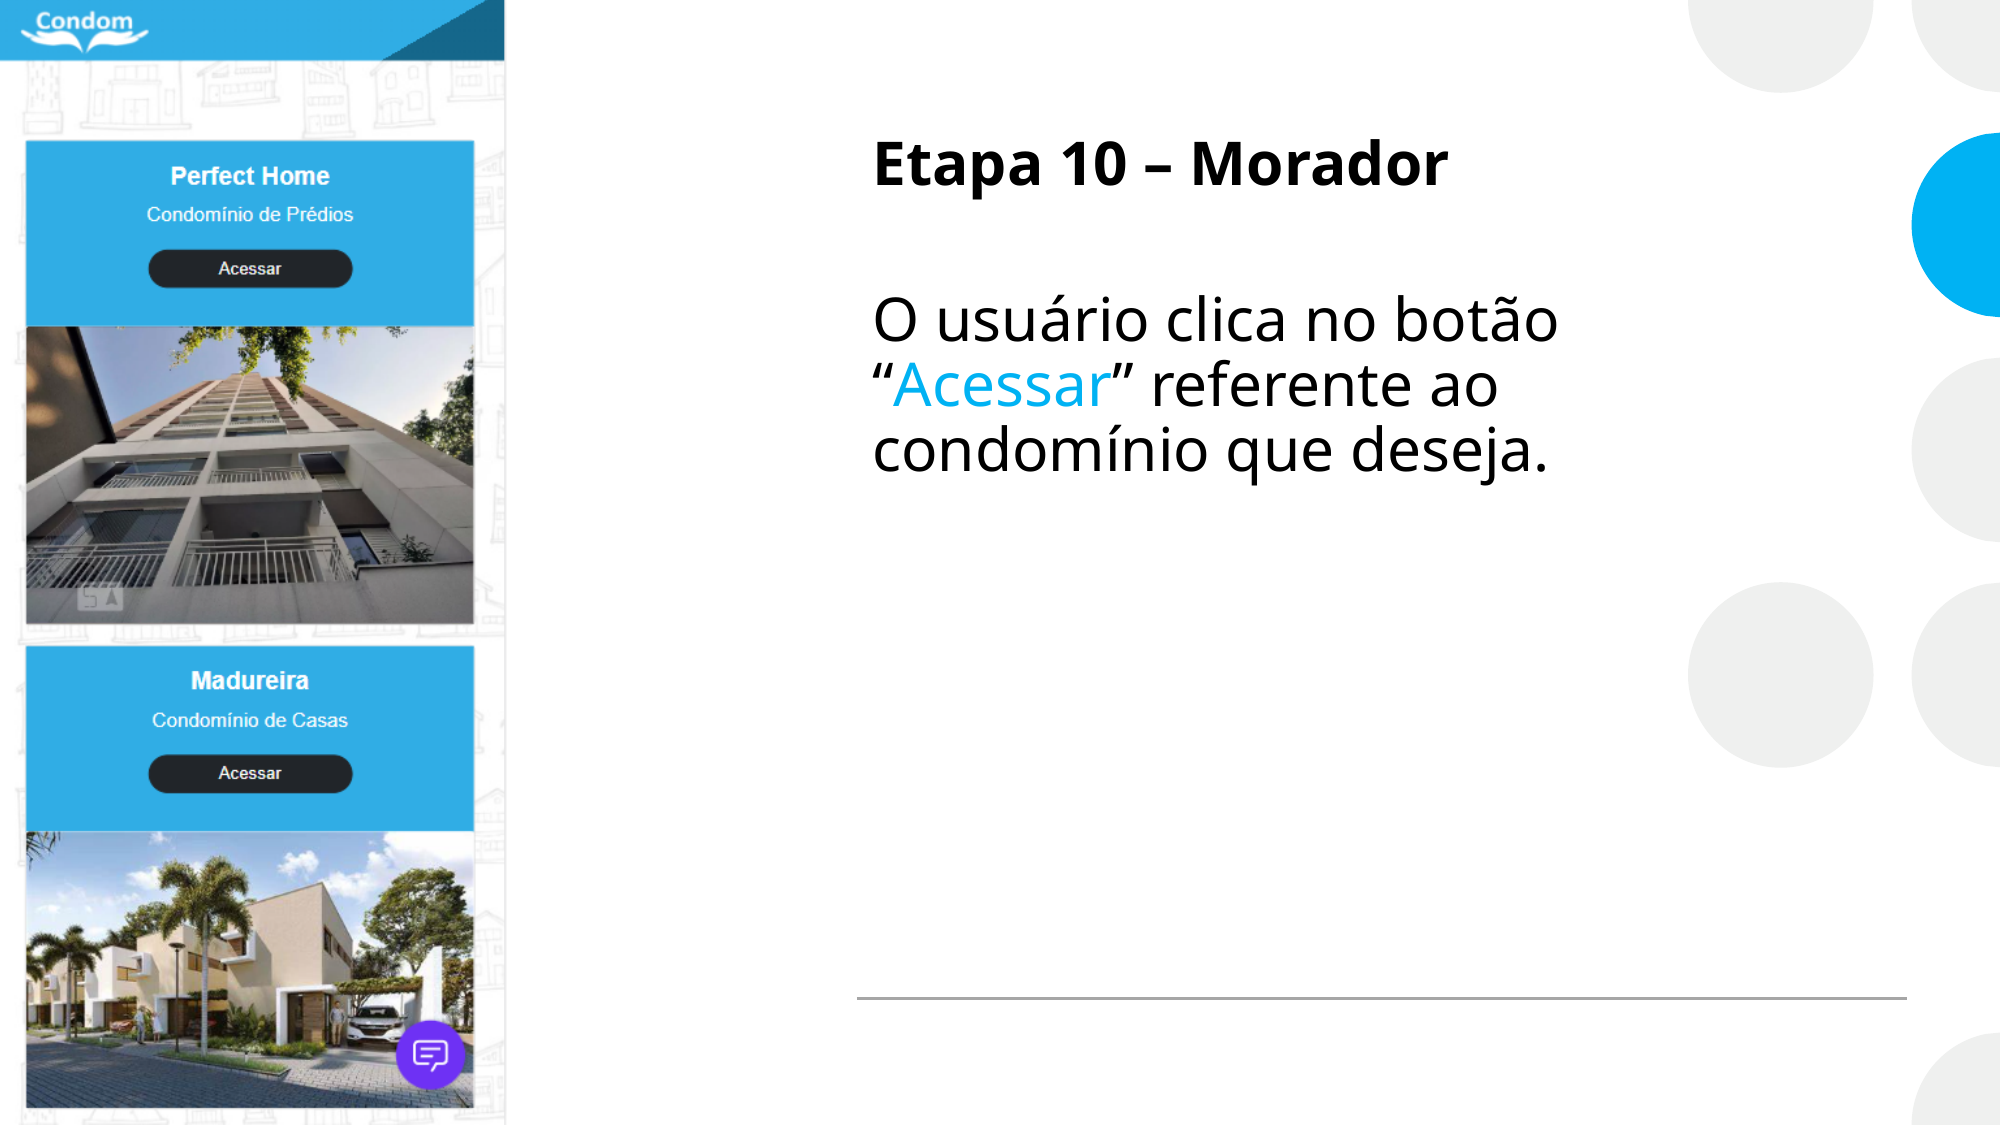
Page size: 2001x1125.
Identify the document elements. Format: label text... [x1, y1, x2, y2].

picture [0, 0, 507, 1125]
text_box [507, 0, 1687, 1125]
text_box Etapa 10 – Morador O usuário clica no botão “Acessar” referente ao condomínio que deseja. [857, 126, 1687, 852]
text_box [1687, 0, 2000, 1125]
